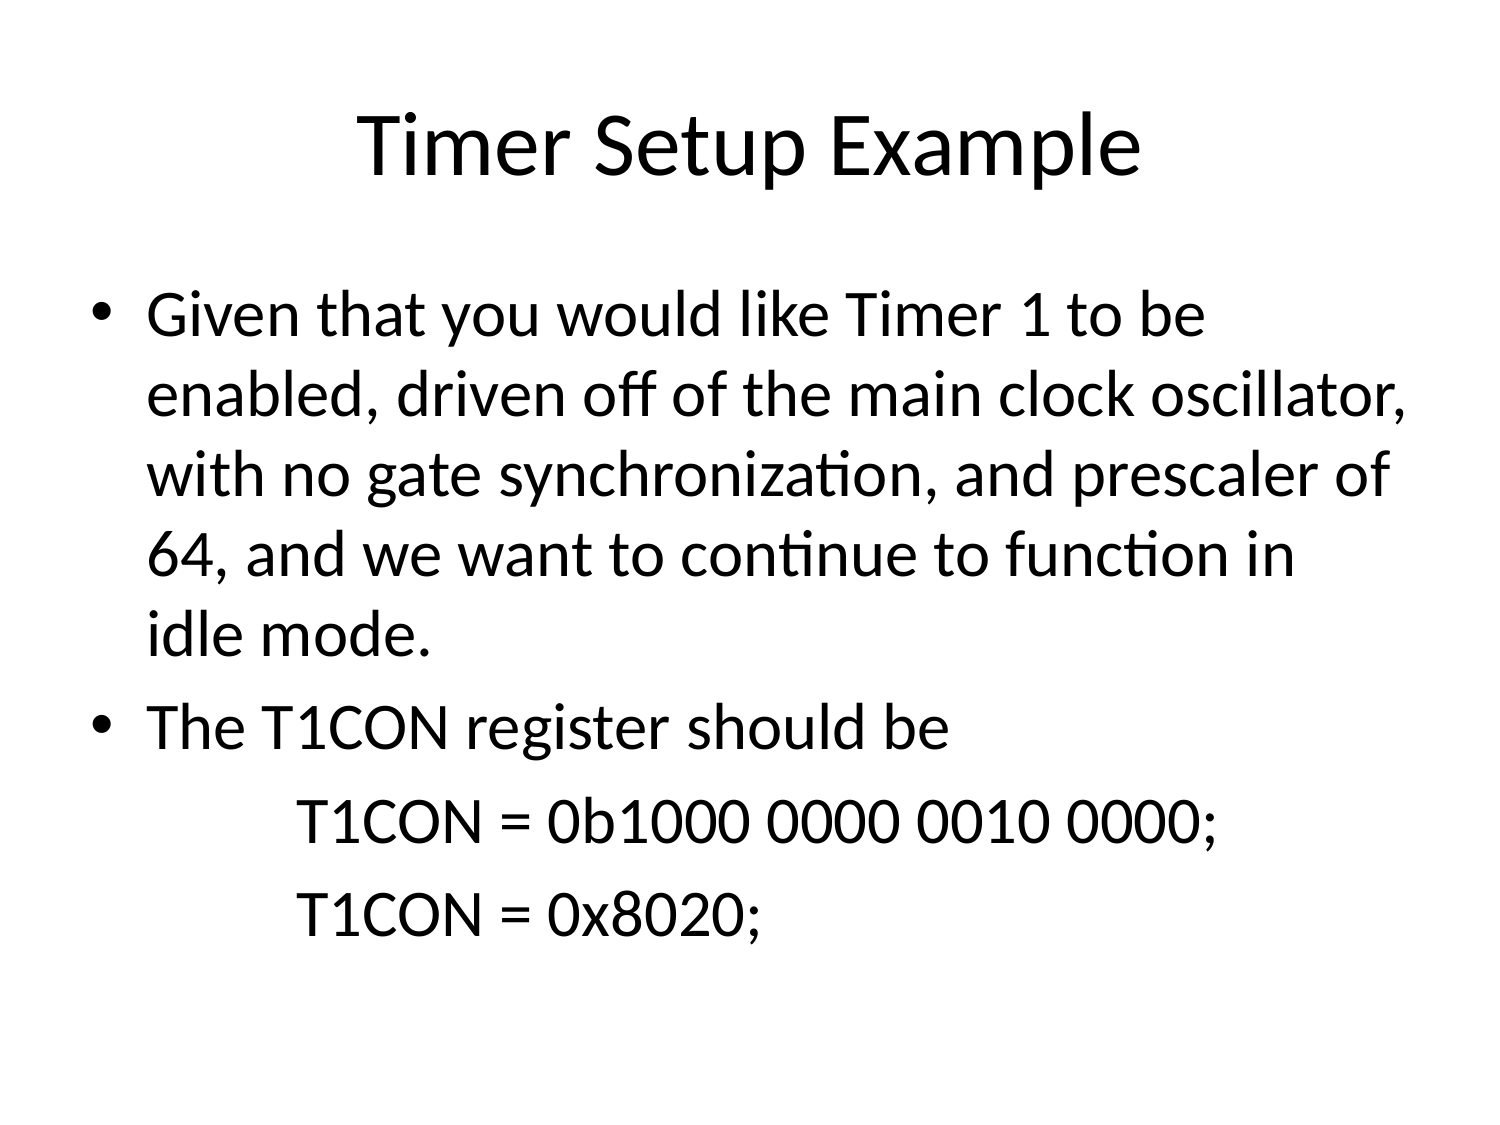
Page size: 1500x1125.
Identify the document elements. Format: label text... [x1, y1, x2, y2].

list Given that you would like Timer 1 to be enabled, driven off of the main clock oscillator, with no gate synchronization, and prescaler of 64, and we want to continue to function in idle mode. The T1CON register should be T1CON = 0b1000 0000 0010 0000; T1CON = 0x8020; [75, 262, 1425, 1005]
title Timer Setup Example [75, 45, 1425, 233]
